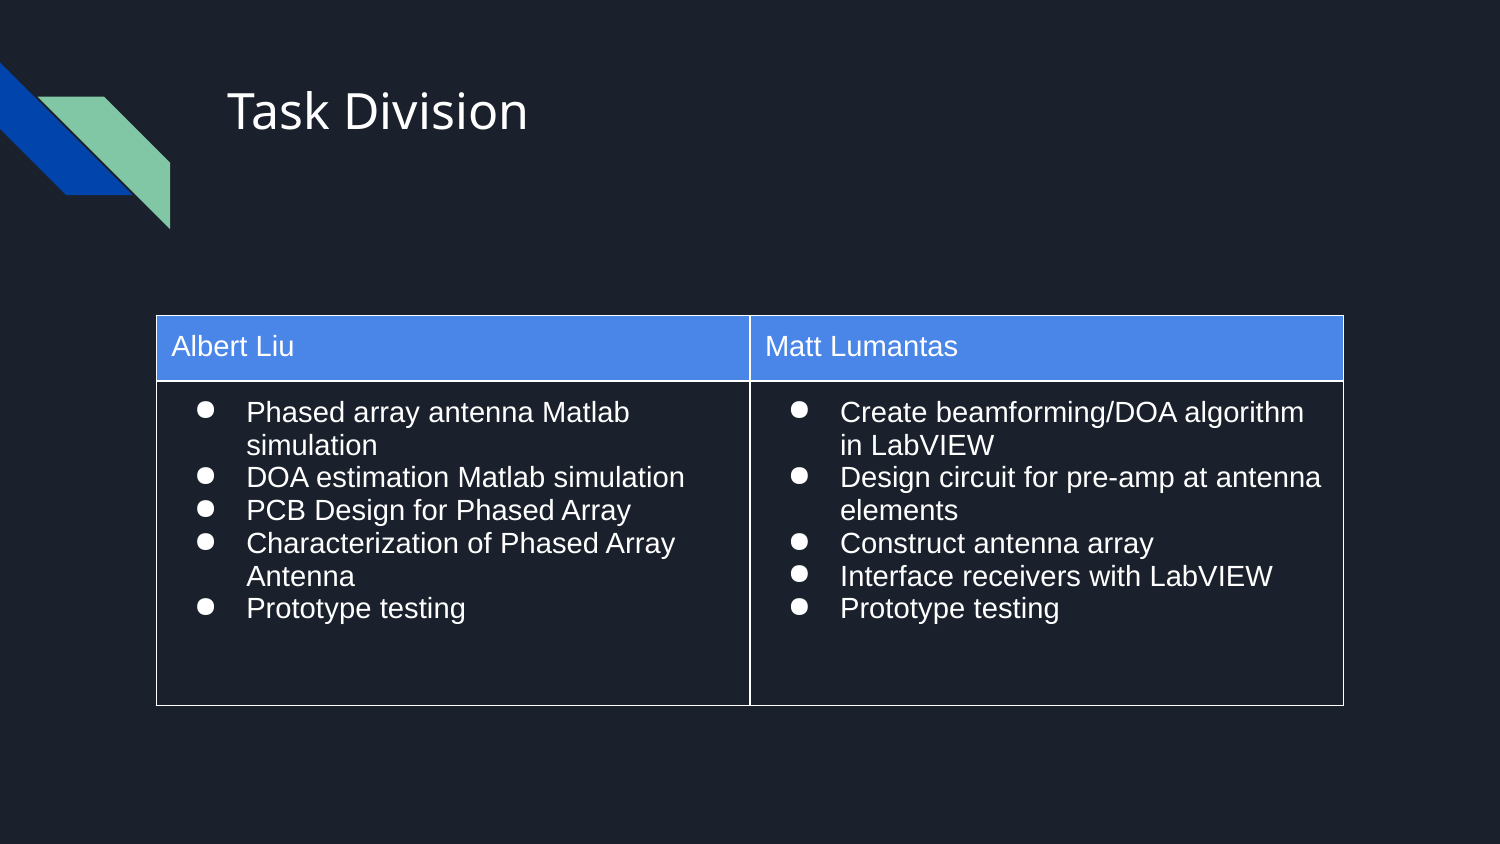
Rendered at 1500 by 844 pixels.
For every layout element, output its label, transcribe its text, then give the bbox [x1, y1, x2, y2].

table_cell Phased array antenna Matlab simulation DOA estimation Matlab simulation PCB Design for Phased Array Characterization of Phased Array Antenna Prototype testing [157, 382, 749, 705]
table_header Albert Liu [157, 316, 749, 380]
table_header Matt Lumantas [751, 316, 1343, 380]
title Task Division [212, 64, 1368, 215]
table_cell Create beamforming/DOA algorithm in LabVIEW Design circuit for pre-amp at antenna elements Construct antenna array Interface receivers with LabVIEW Prototype testing [751, 382, 1343, 705]
